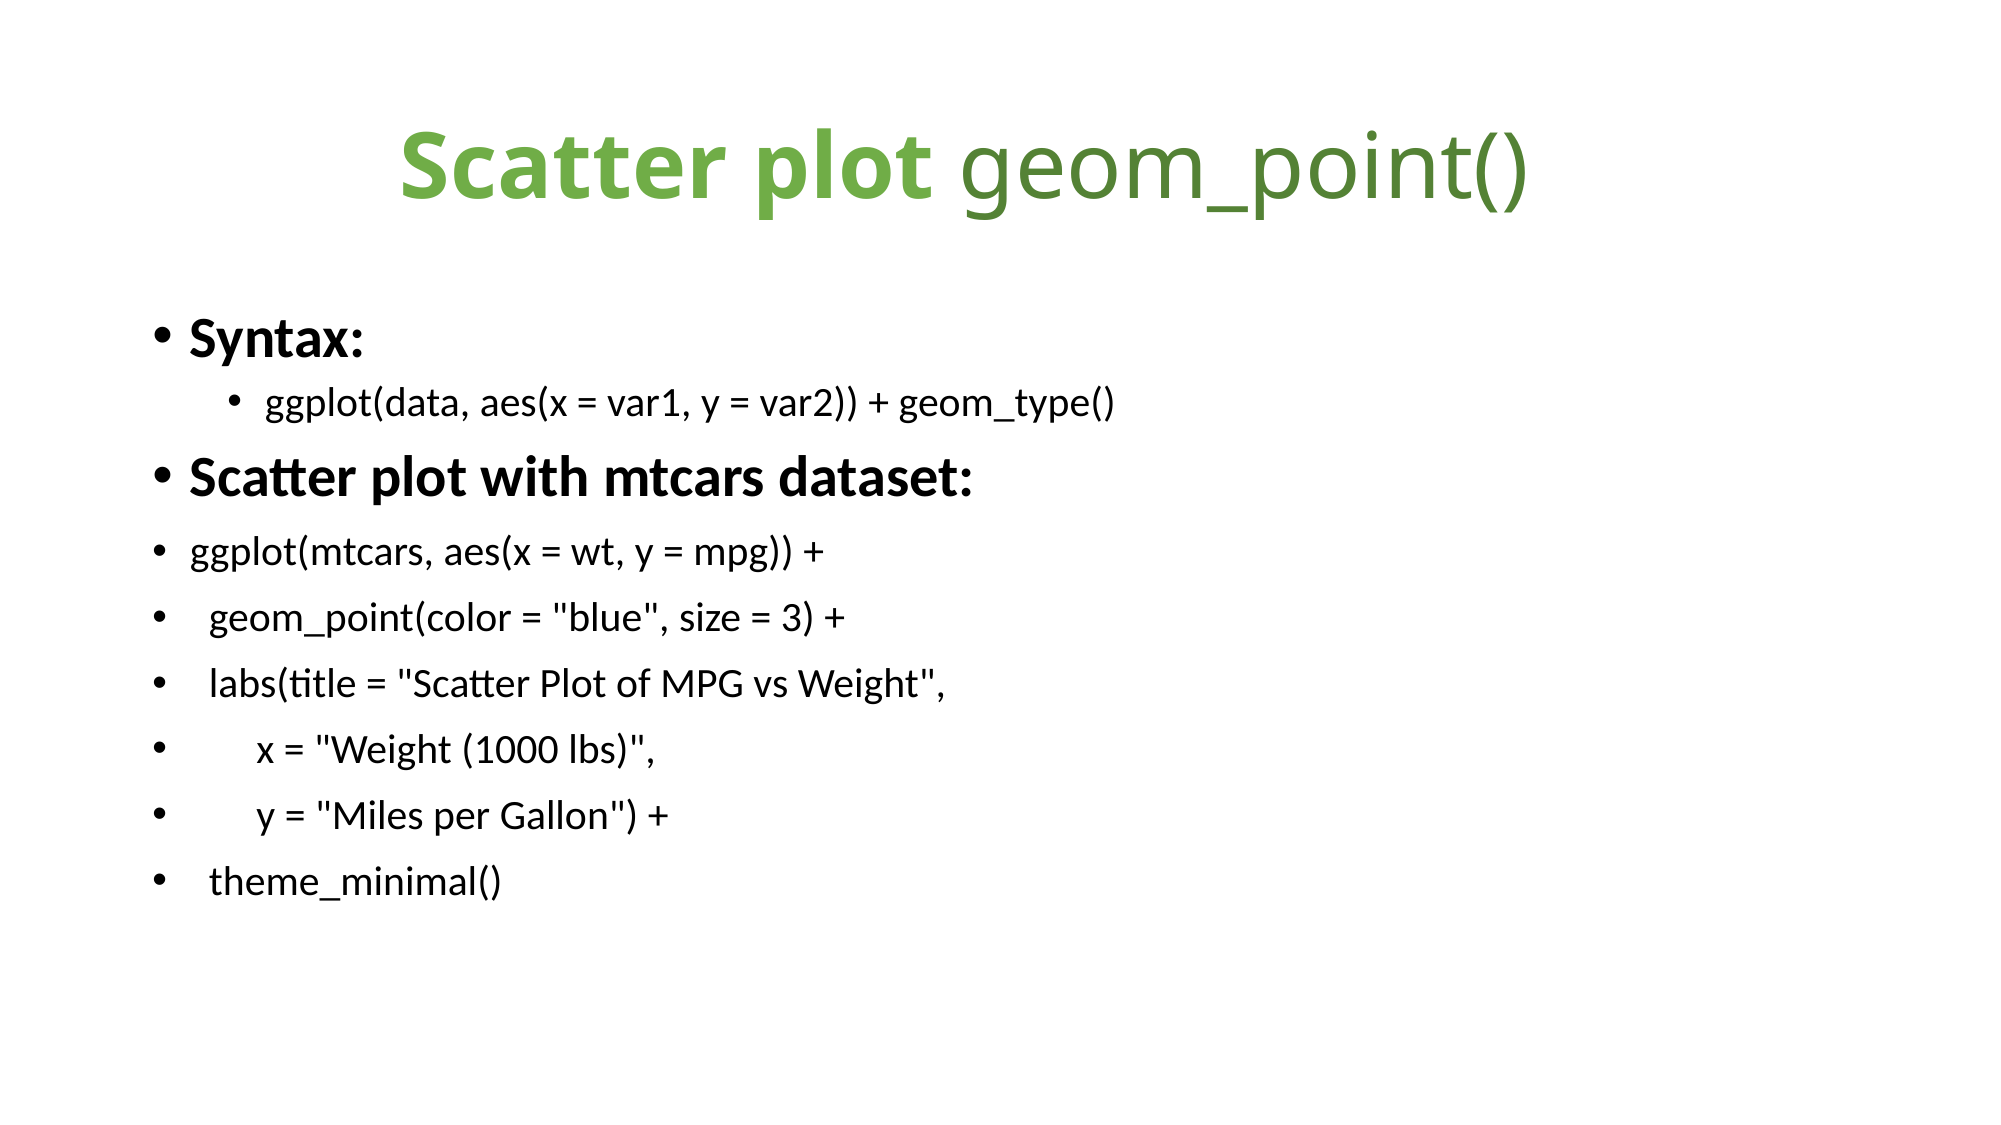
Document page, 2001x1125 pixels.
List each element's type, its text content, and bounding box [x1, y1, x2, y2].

list Syntax: ggplot(data, aes(x = var1, y = var2)) + geom_type() Scatter plot with mtcars dataset: ggplot(mtcars, aes(x = wt, y = mpg)) + geom_point(color = "blue", size = 3) + labs(title = "Scatter Plot of MPG vs Weight", x = "Weight (1000 lbs)", y = "Miles per Gallon") + theme_minimal() [137, 299, 1863, 1014]
title Scatter plot geom_point() [137, 59, 1863, 278]
